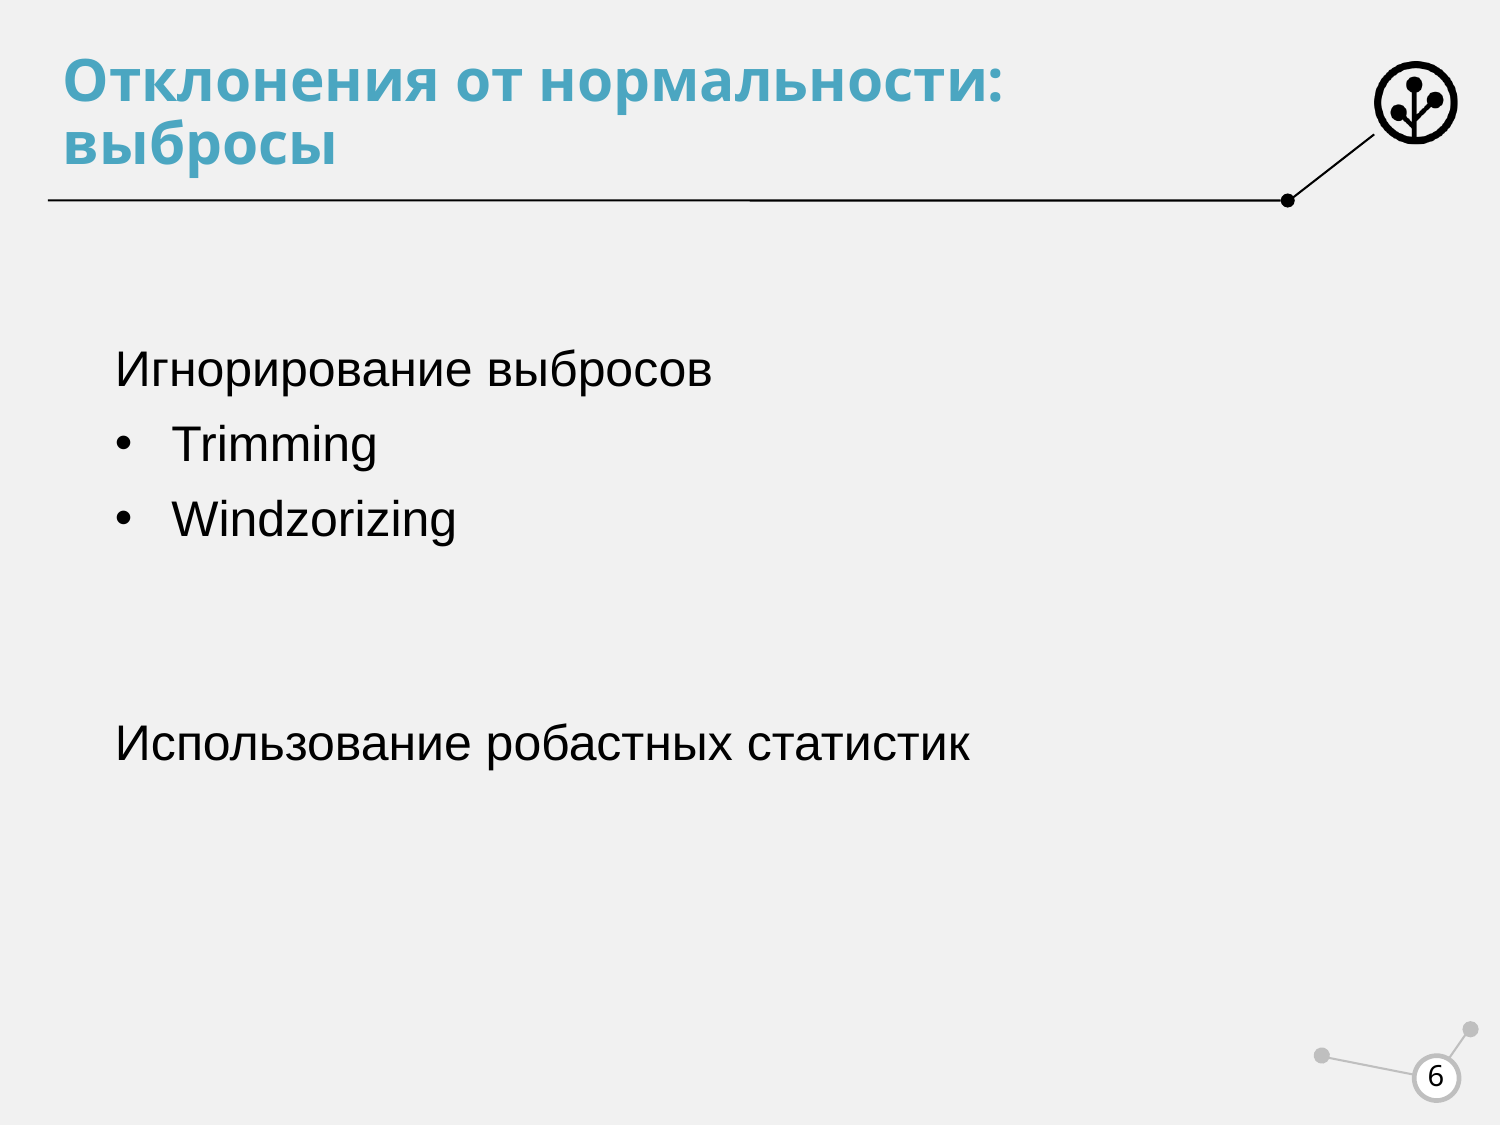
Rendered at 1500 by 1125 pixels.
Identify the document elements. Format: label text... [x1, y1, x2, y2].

picture [1363, 24, 1464, 185]
slide_number 6 [1404, 1047, 1468, 1108]
list Игнорирование выбросов Trimming Windzorizing Использование робастных статистик [100, 255, 1414, 1031]
title Отклонения от нормальности: выбросы [47, 42, 1281, 185]
